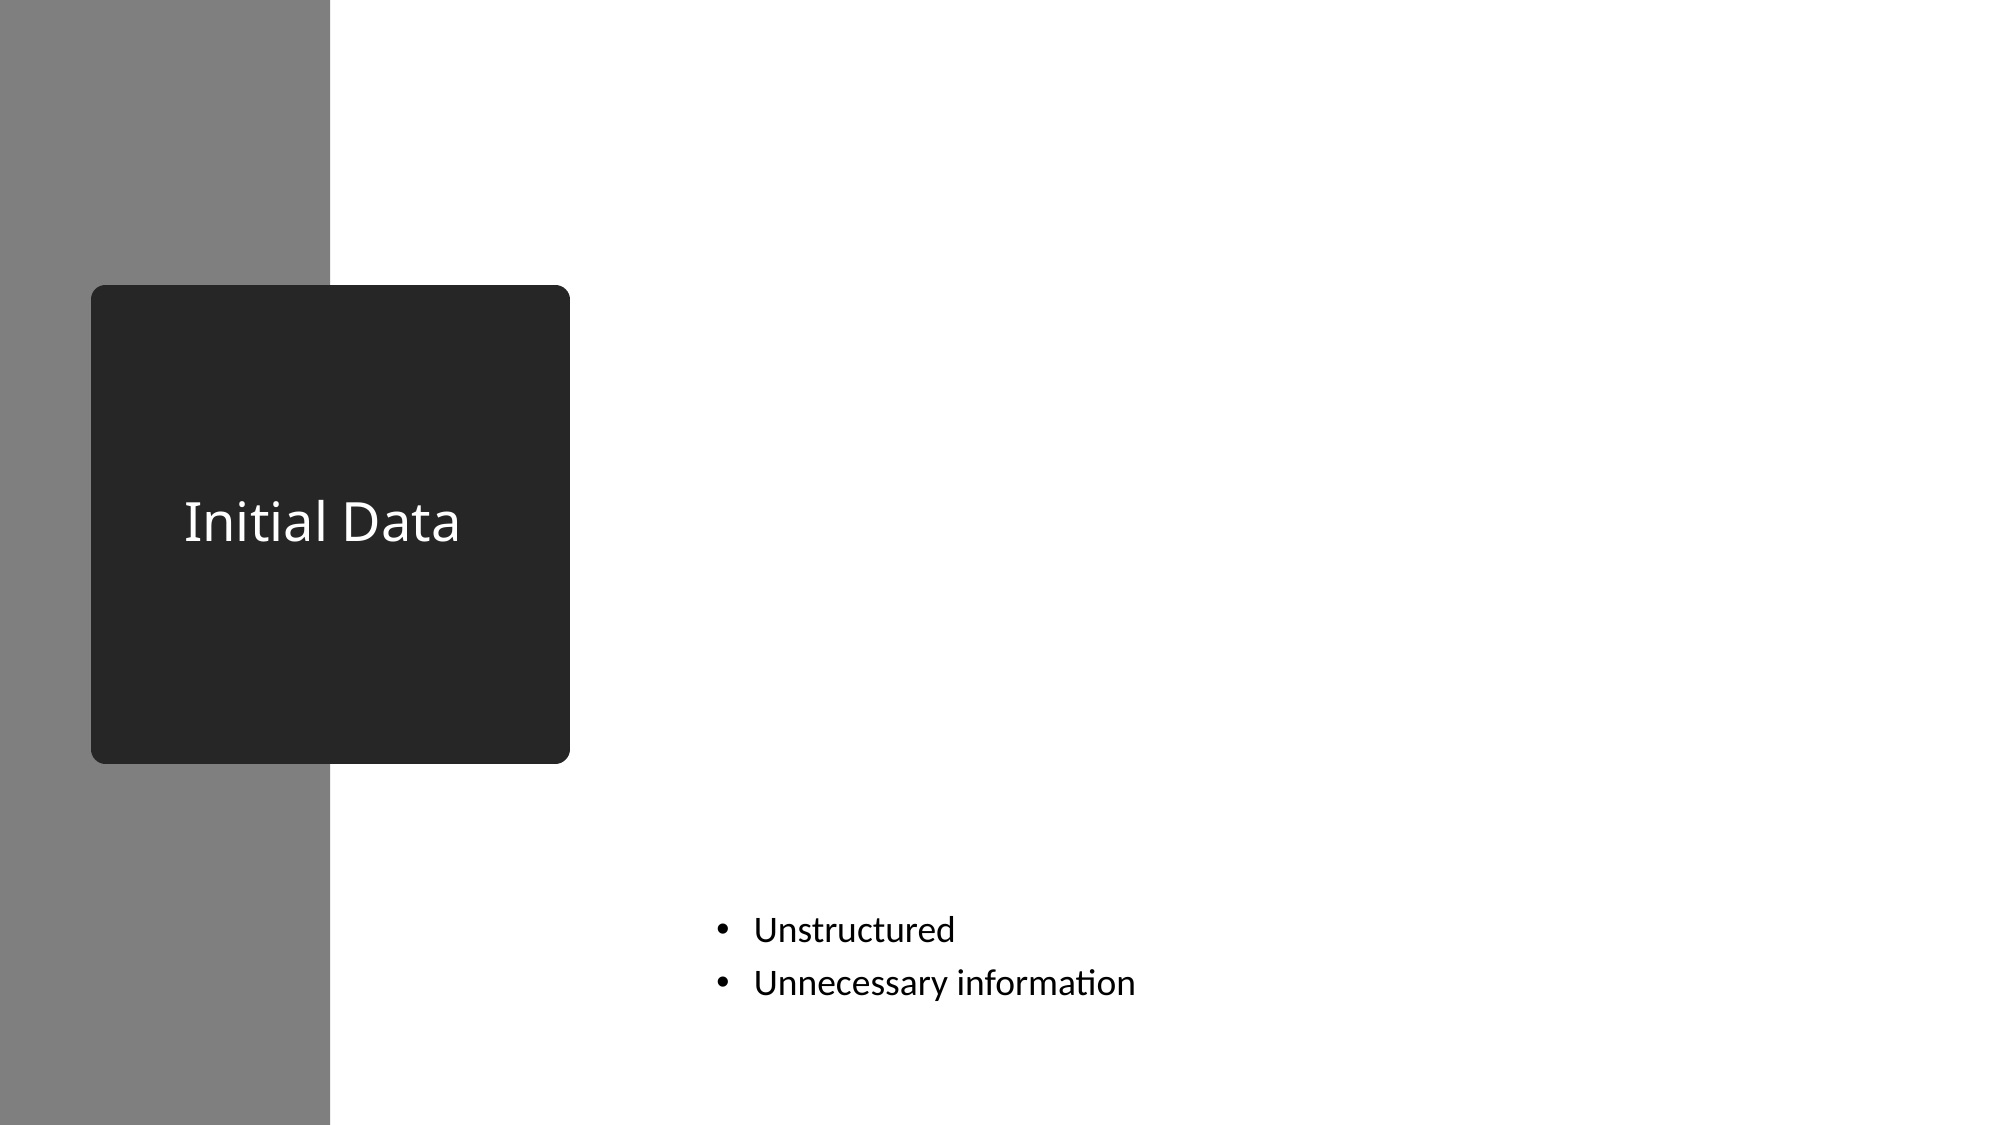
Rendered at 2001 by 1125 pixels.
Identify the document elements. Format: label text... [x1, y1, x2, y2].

text_box Unstructured Unnecessary information [598, 902, 1778, 1115]
text_box [0, 0, 331, 1125]
title Initial Data [105, 299, 556, 750]
